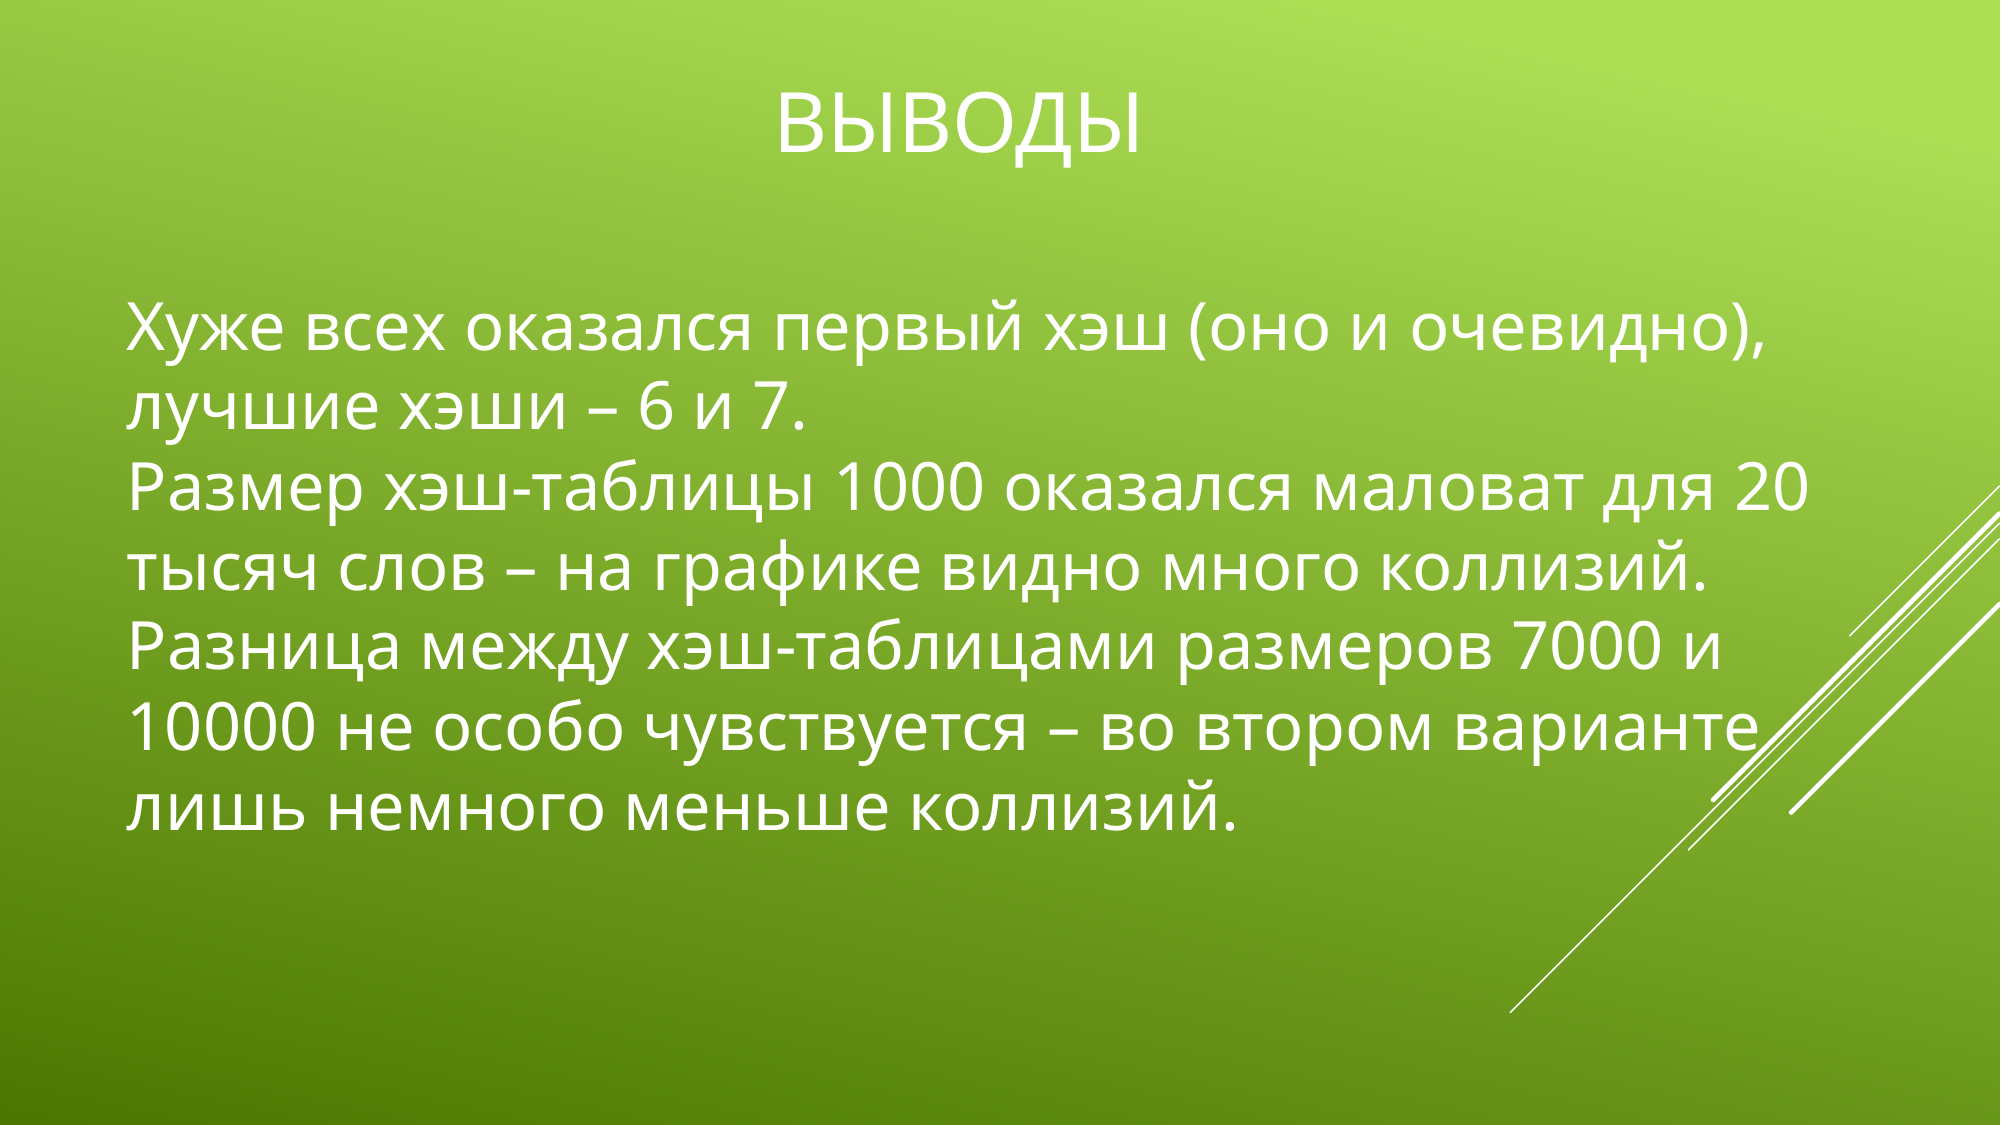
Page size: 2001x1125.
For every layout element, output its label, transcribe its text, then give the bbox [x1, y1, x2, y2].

text_box Хуже всех оказался первый хэш (оно и очевидно), лучшие хэши – 6 и 7. Размер хэш-таблицы 1000 оказался маловат для 20 тысяч слов – на графике видно много коллизий. Разница между хэш-таблицами размеров 7000 и 10000 не особо чувствуется – во втором варианте лишь немного меньше коллизий. [112, 276, 1848, 851]
text_box ВЫВОДЫ [758, 61, 1202, 177]
